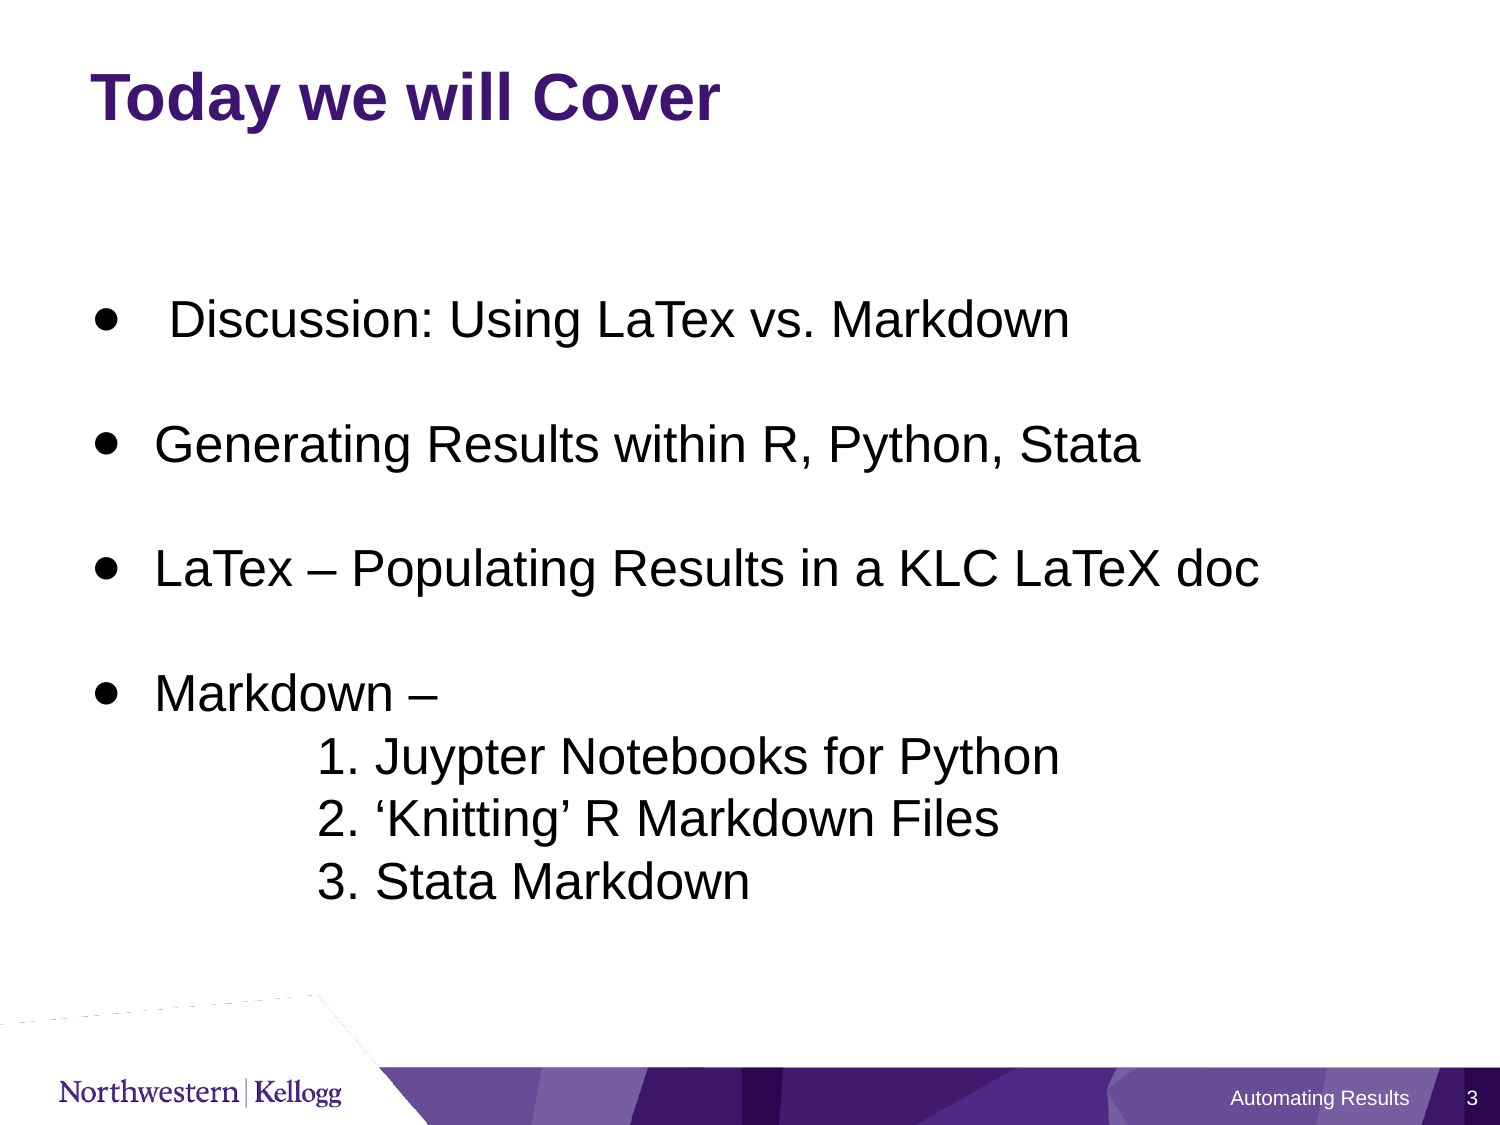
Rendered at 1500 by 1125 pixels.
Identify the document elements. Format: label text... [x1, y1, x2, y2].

text_box Discussion: Using LaTex vs. Markdown Generating Results within R, Python, Stata LaTex – Populating Results in a KLC LaTeX doc Markdown – Juypter Notebooks for Python ‘Knitting’ R Markdown Files Stata Markdown [64, 187, 1459, 918]
slide_number 3 [1425, 1067, 1494, 1125]
picture [0, 0, 1500, 1125]
footer Automating Results [750, 1067, 1425, 1125]
title Today we will Cover [75, 0, 1425, 187]
